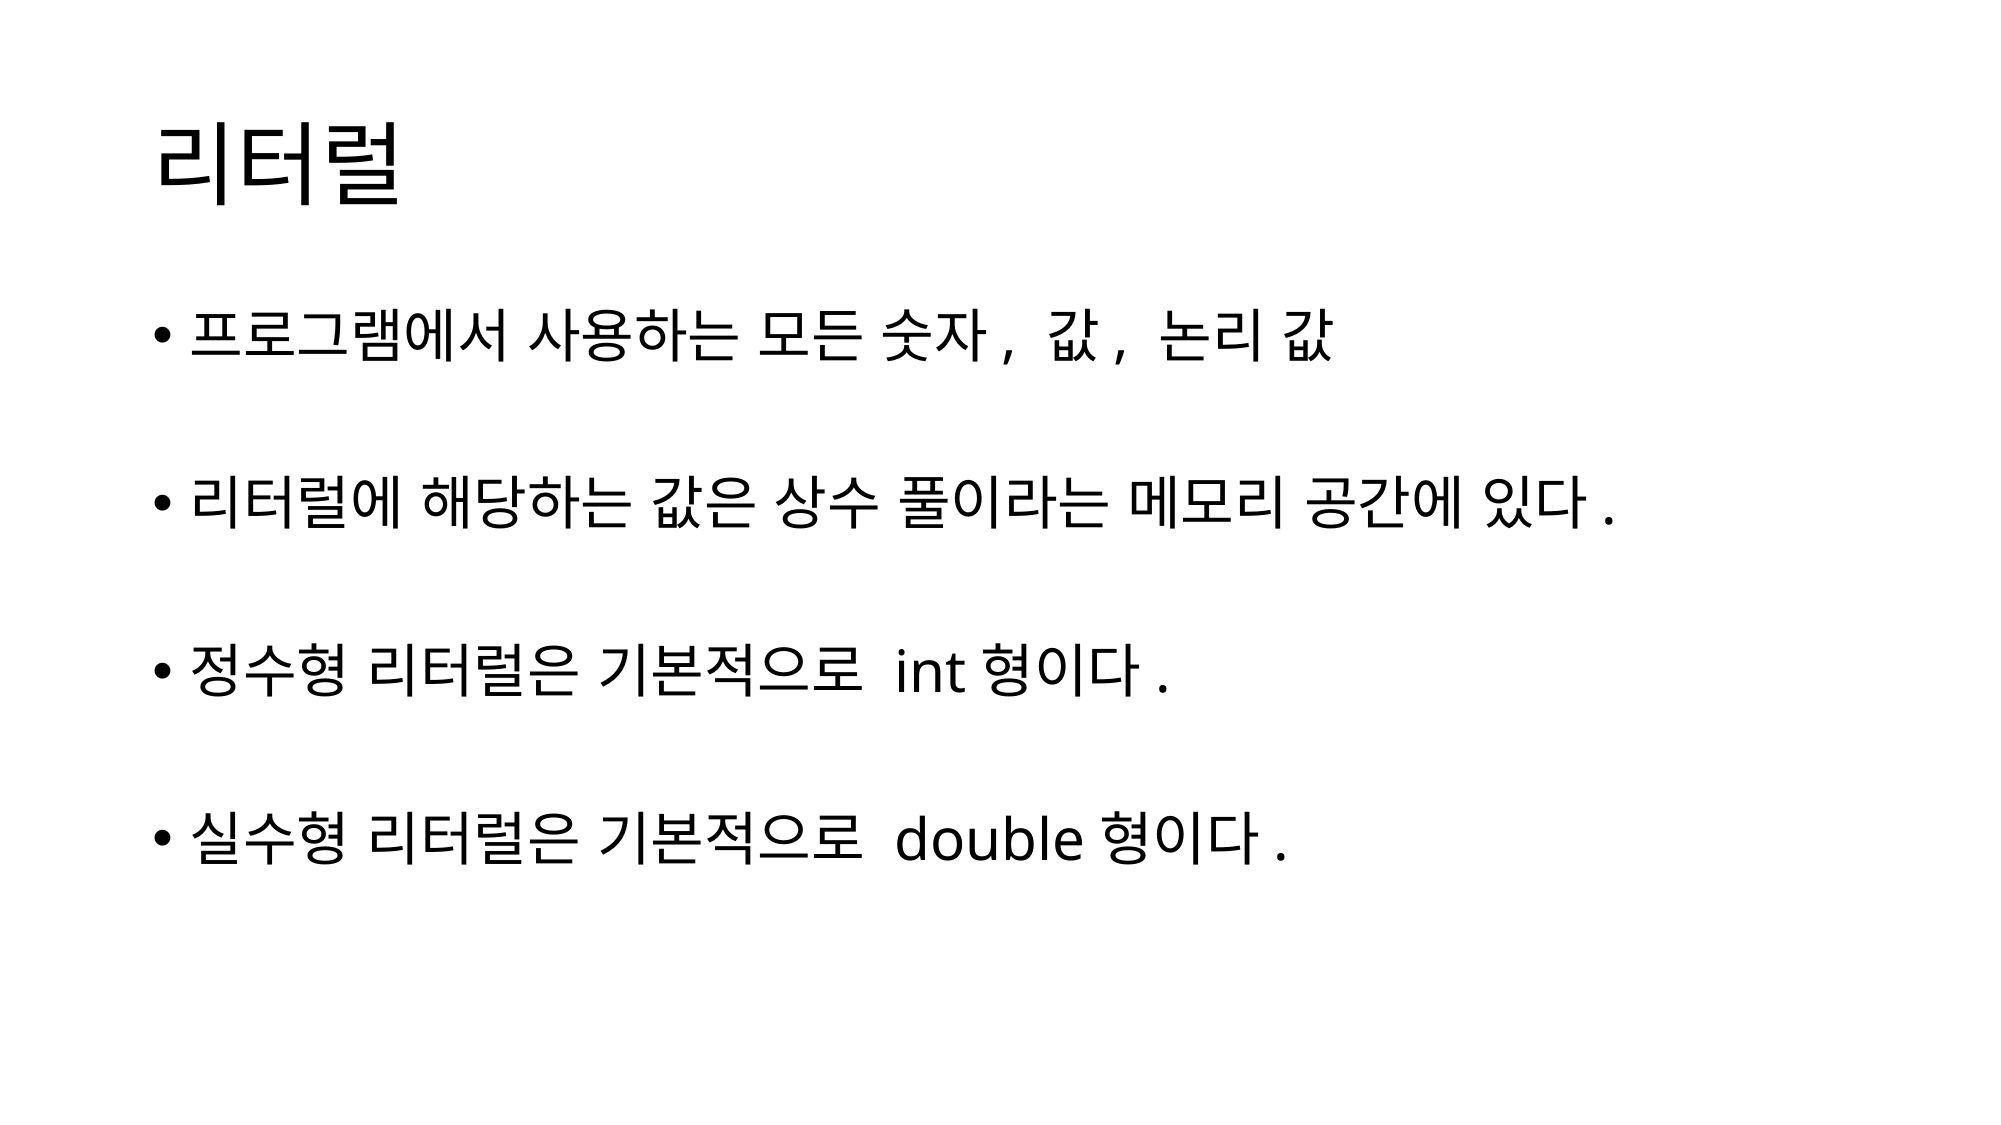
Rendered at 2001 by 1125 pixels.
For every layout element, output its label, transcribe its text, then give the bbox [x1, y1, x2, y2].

title 리터럴 [137, 59, 1863, 278]
list 프로그램에서 사용하는 모든 숫자, 값, 논리 값 리터럴에 해당하는 값은 상수 풀이라는 메모리 공간에 있다. 정수형 리터럴은 기본적으로 int형이다. 실수형 리터럴은 기본적으로 double형이다. [137, 299, 1863, 1014]
